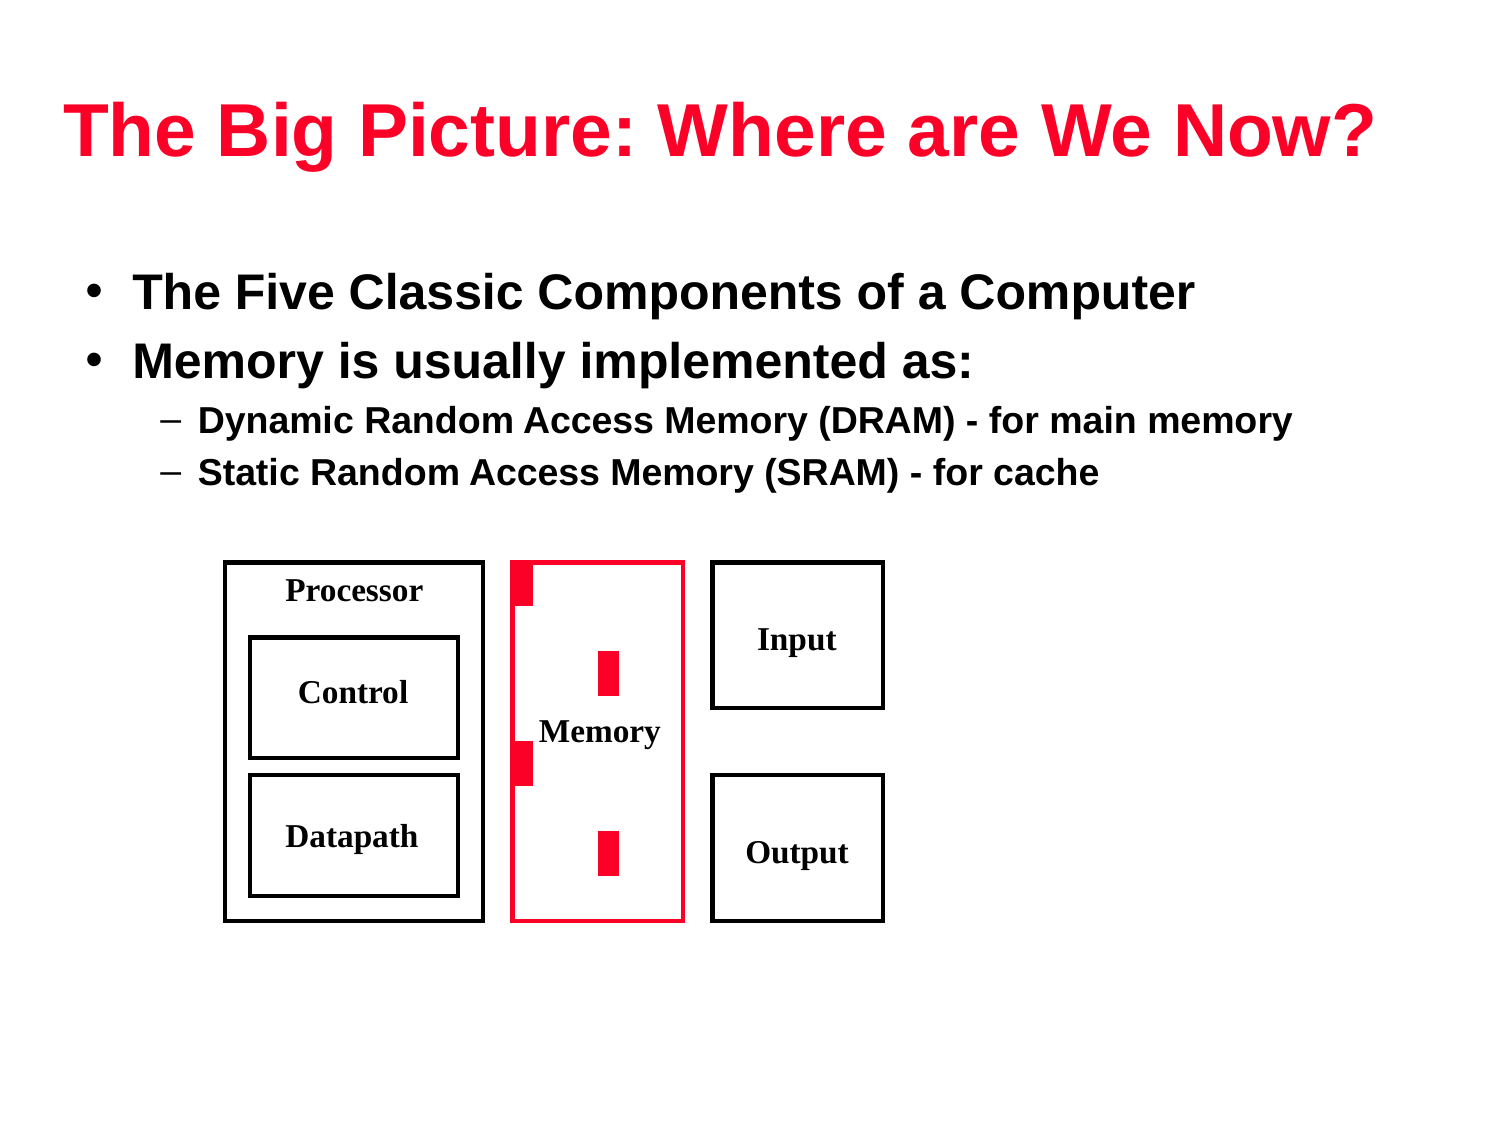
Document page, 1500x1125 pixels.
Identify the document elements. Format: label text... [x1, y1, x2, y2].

text_box [512, 562, 684, 921]
text_box [712, 774, 884, 921]
text_box [712, 562, 884, 709]
list The Five Classic Components of a Computer Memory is usually implemented as: Dynamic Random Access Memory (DRAM) - for main memory Static Random Access Memory (SRAM) - for cache [75, 262, 1419, 909]
text_box Input [742, 610, 852, 665]
text_box Processor [270, 560, 440, 615]
text_box Memory [524, 702, 677, 757]
text_box [224, 562, 484, 921]
title The Big Picture: Where are We Now? [51, 87, 1411, 284]
text_box Output [730, 822, 864, 878]
